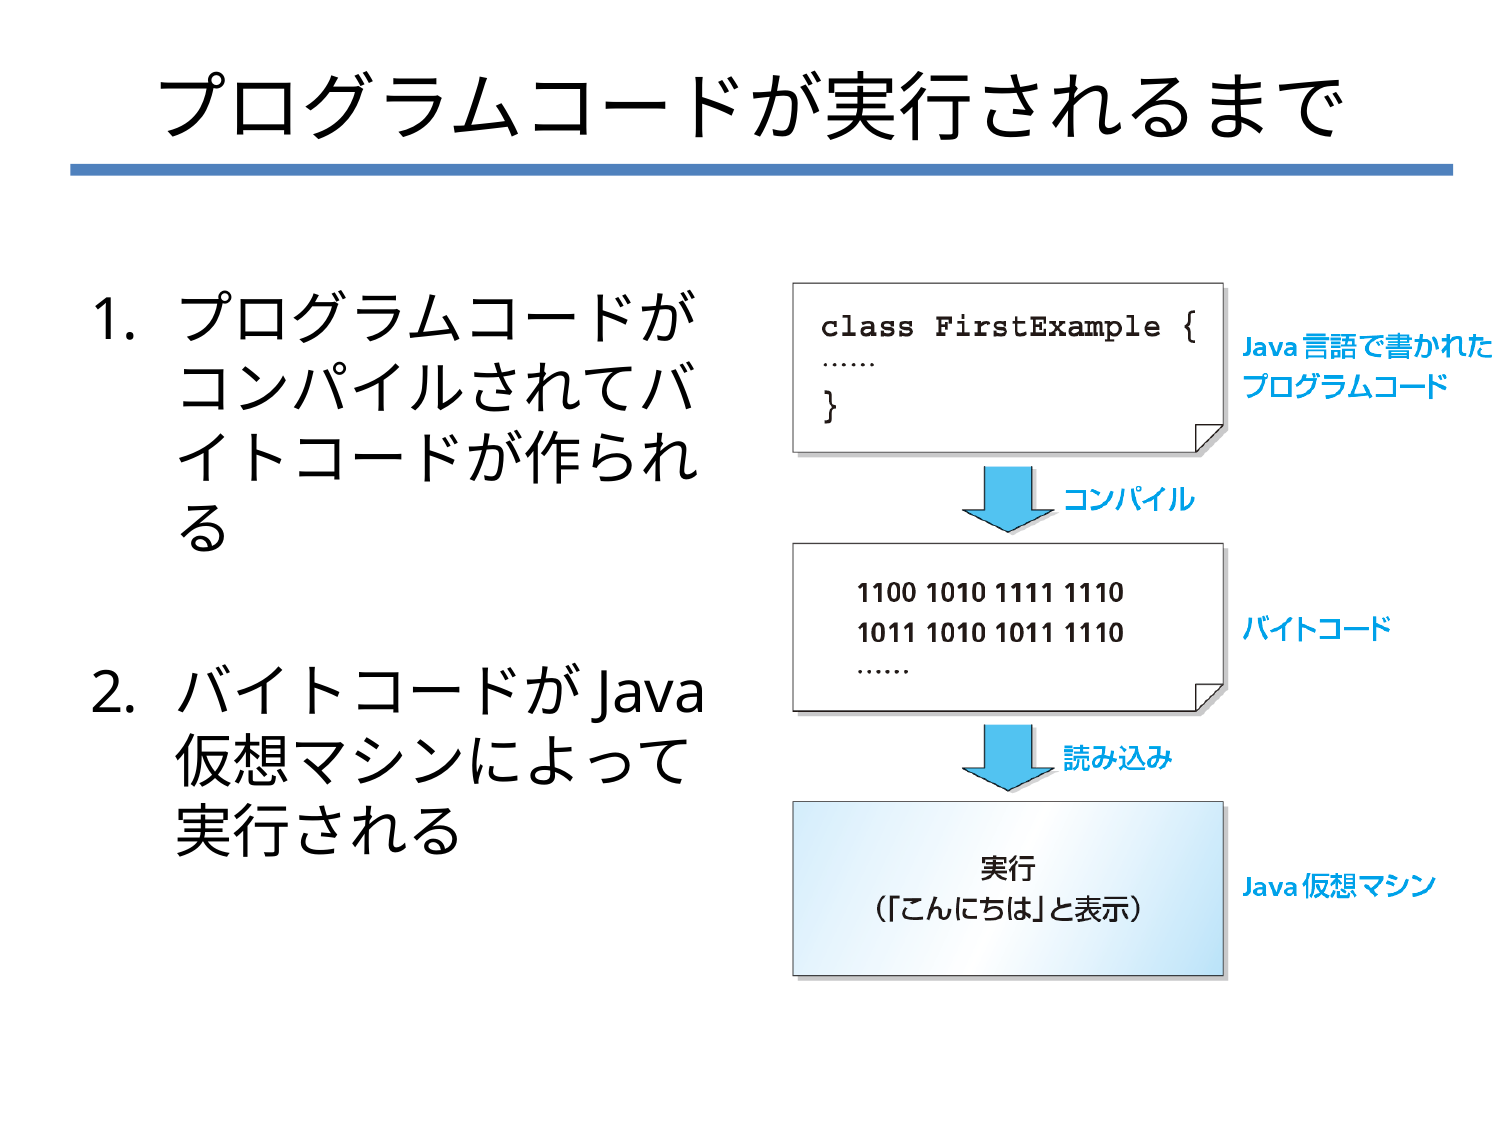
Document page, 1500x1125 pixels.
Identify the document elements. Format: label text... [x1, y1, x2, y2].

picture [788, 278, 1500, 986]
title プログラムコードが実行されるまで [75, 45, 1425, 164]
list プログラムコードがコンパイルされてバイトコードが作られる バイトコードがJava仮想マシンによって実行される [75, 273, 762, 1094]
